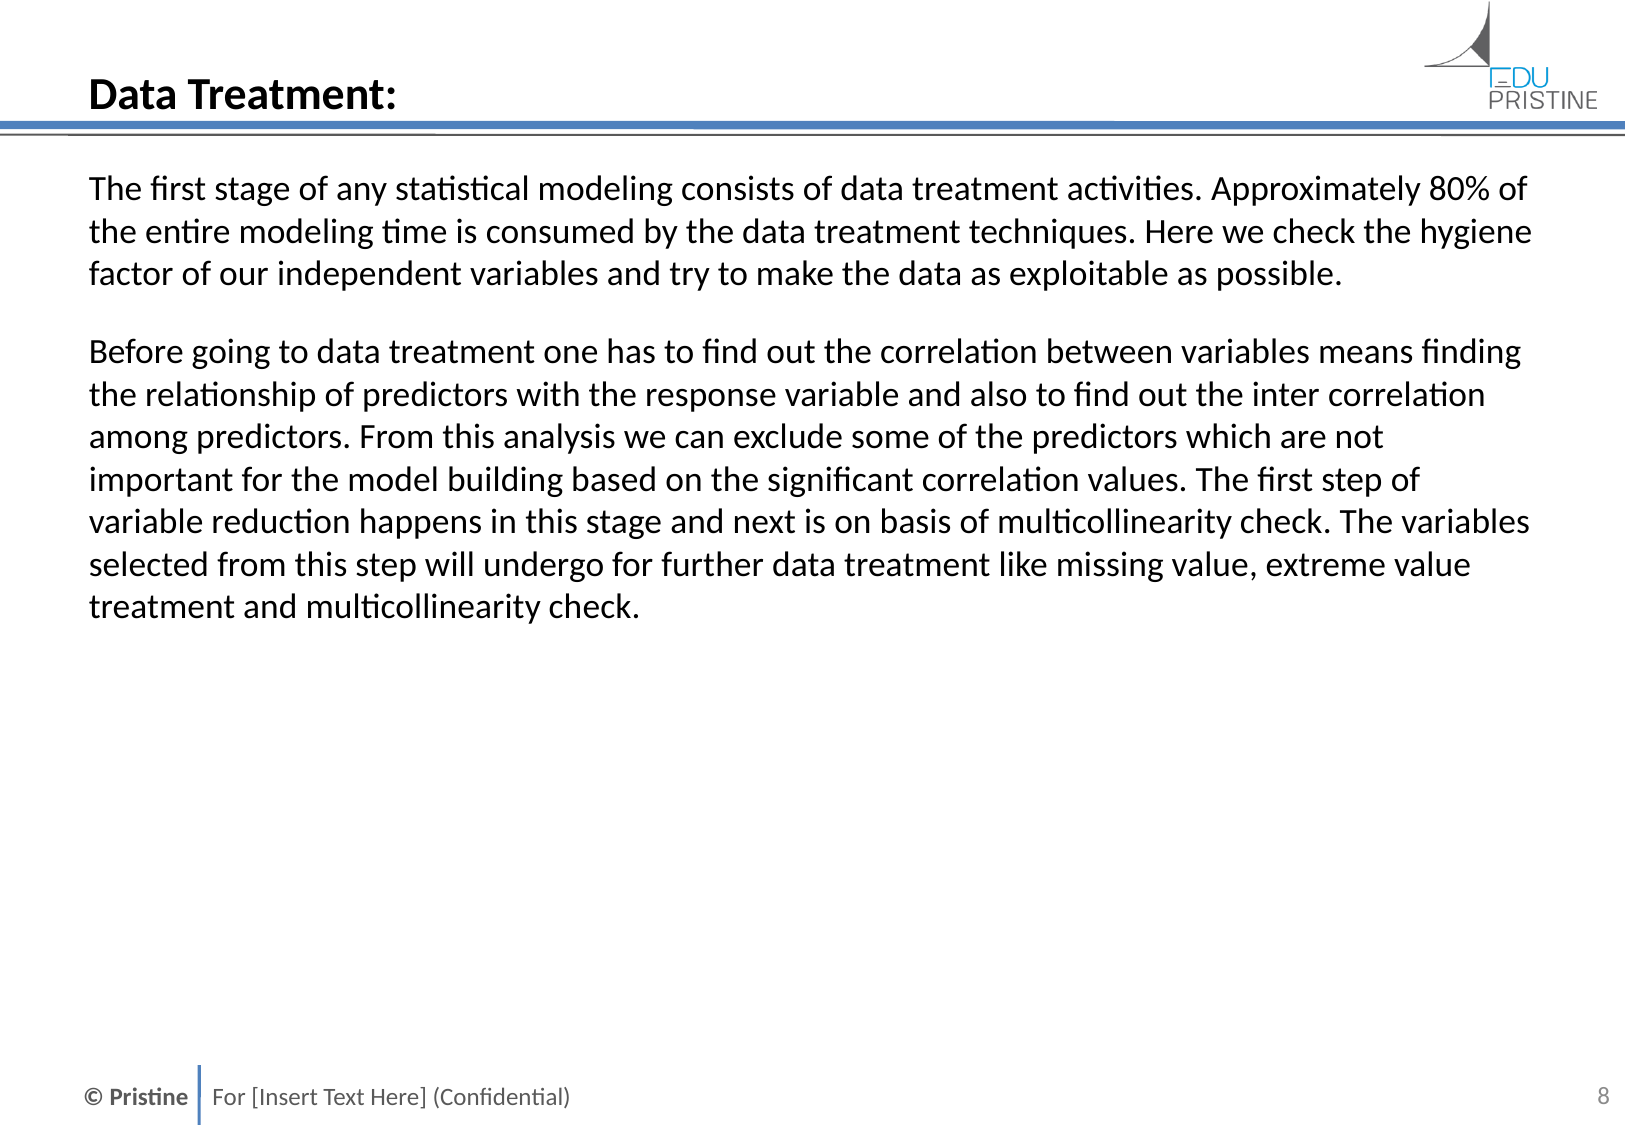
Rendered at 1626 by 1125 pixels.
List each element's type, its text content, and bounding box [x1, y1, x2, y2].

title Data Treatment: [81, 10, 1314, 126]
slide_number 7 [1543, 1065, 1625, 1125]
list The first stage of any statistical modeling consists of data treatment activities. Approximately 80% of the entire modeling time is consumed by the data treatment techniques. Here we check the hygiene factor of our independent variables and try to make the data as exploitable as possible. Before going to data treatment one has to find out the correlation between variables means finding the relationship of predictors with the response variable and also to find out the inter correlation among predictors. From this analysis we can exclude some of the predictors which are not important for the model building based on the significant correlation values. The first step of variable reduction happens in this stage and next is on basis of multicollinearity check. The variables selected from this step will undergo for further data treatment like missing value, extreme value treatment and multicollinearity check. [81, 157, 1544, 1007]
picture [1424, 1, 1597, 109]
